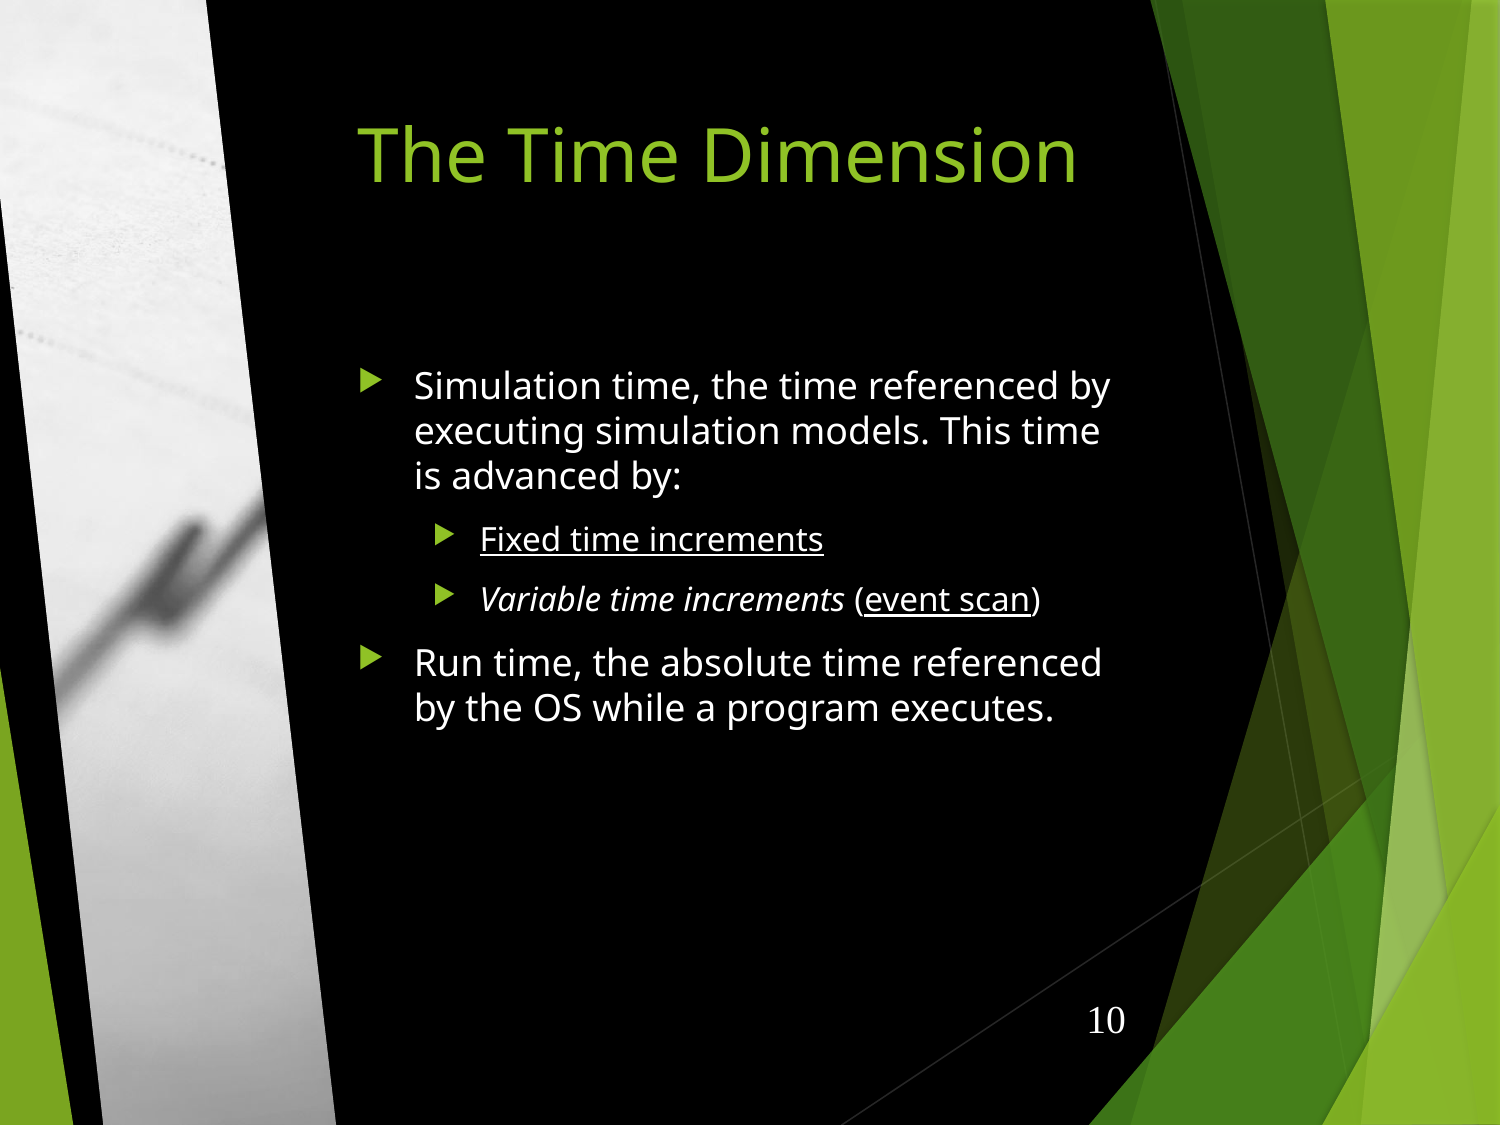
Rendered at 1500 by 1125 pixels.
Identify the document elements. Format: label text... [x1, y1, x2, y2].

picture [0, 0, 337, 1125]
title The Time Dimension [342, 99, 1141, 317]
slide_number 10 [1056, 991, 1141, 1051]
list Simulation time, the time referenced by executing simulation models. This time is advanced by: Fixed time increments Variable time increments (event scan) Run time, the absolute time referenced by the OS while a program executes. [342, 354, 1141, 992]
